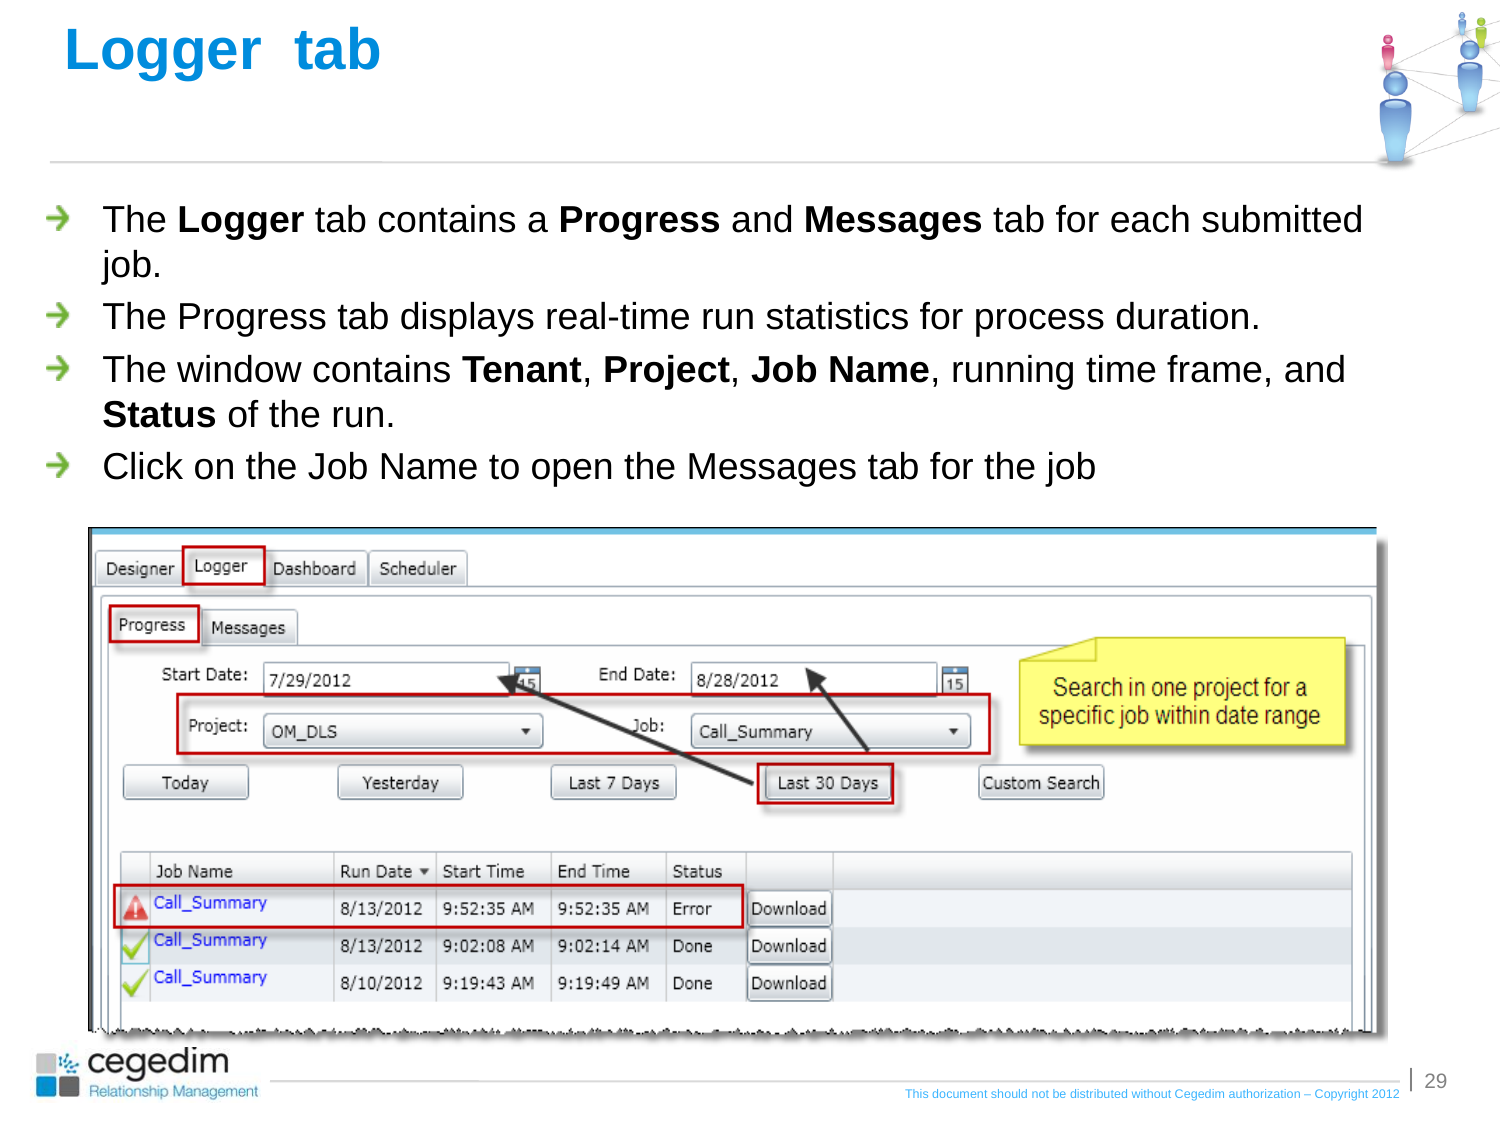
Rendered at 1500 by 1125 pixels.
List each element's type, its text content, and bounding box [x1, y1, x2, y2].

picture [29, 526, 1389, 1103]
list The Logger tab contains a Progress and Messages tab for each submitted job. The Progress tab displays real-time run statistics for process duration. The window contains Tenant, Project, Job Name, running time frame, and Status of the run. Click on the Job Name to open the Messages tab for the job [31, 187, 1382, 538]
picture [46, 204, 71, 231]
picture [46, 354, 71, 381]
picture [1364, 0, 1500, 180]
title Logger tab [50, 0, 1400, 163]
picture [46, 301, 71, 328]
picture [46, 451, 71, 478]
